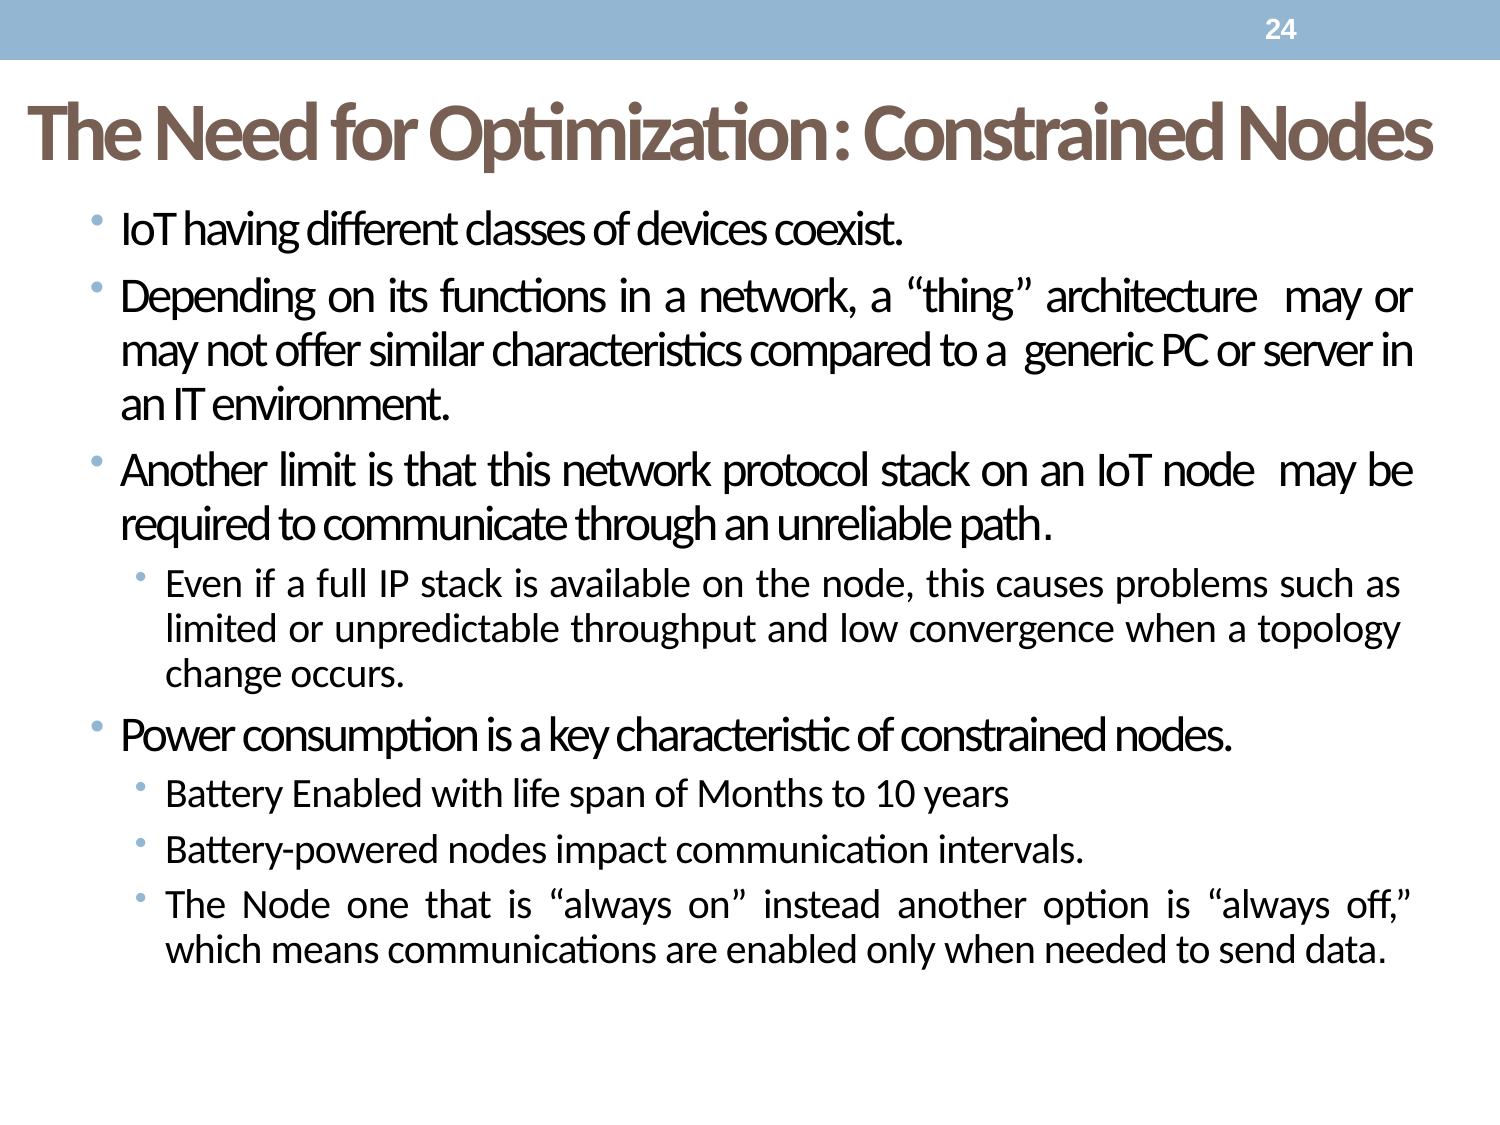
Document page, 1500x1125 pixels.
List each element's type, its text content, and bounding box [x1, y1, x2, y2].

title The Need for Optimization: Constrained Nodes [24, 75, 1500, 265]
text_box 24 [1263, 8, 1299, 46]
text_box IoT having different classes of devices coexist. Depending on its functions in a network, a “thing” architecture may or may not offer similar characteristics compared to a generic PC or server in an IT environment. Another limit is that this network protocol stack on an IoT node may be required to communicate through an unreliable path. Even if a full IP stack is available on the node, this causes problems such as limited or unpredictable throughput and low convergence when a topology change occurs. Power consumption is a key characteristic of constrained nodes. Battery Enabled with life span of Months to 10 years Battery-powered nodes impact communication intervals. The Node one that is “always on” instead another option is “always off,” which means communications are enabled only when needed to send data. [87, 187, 1413, 972]
